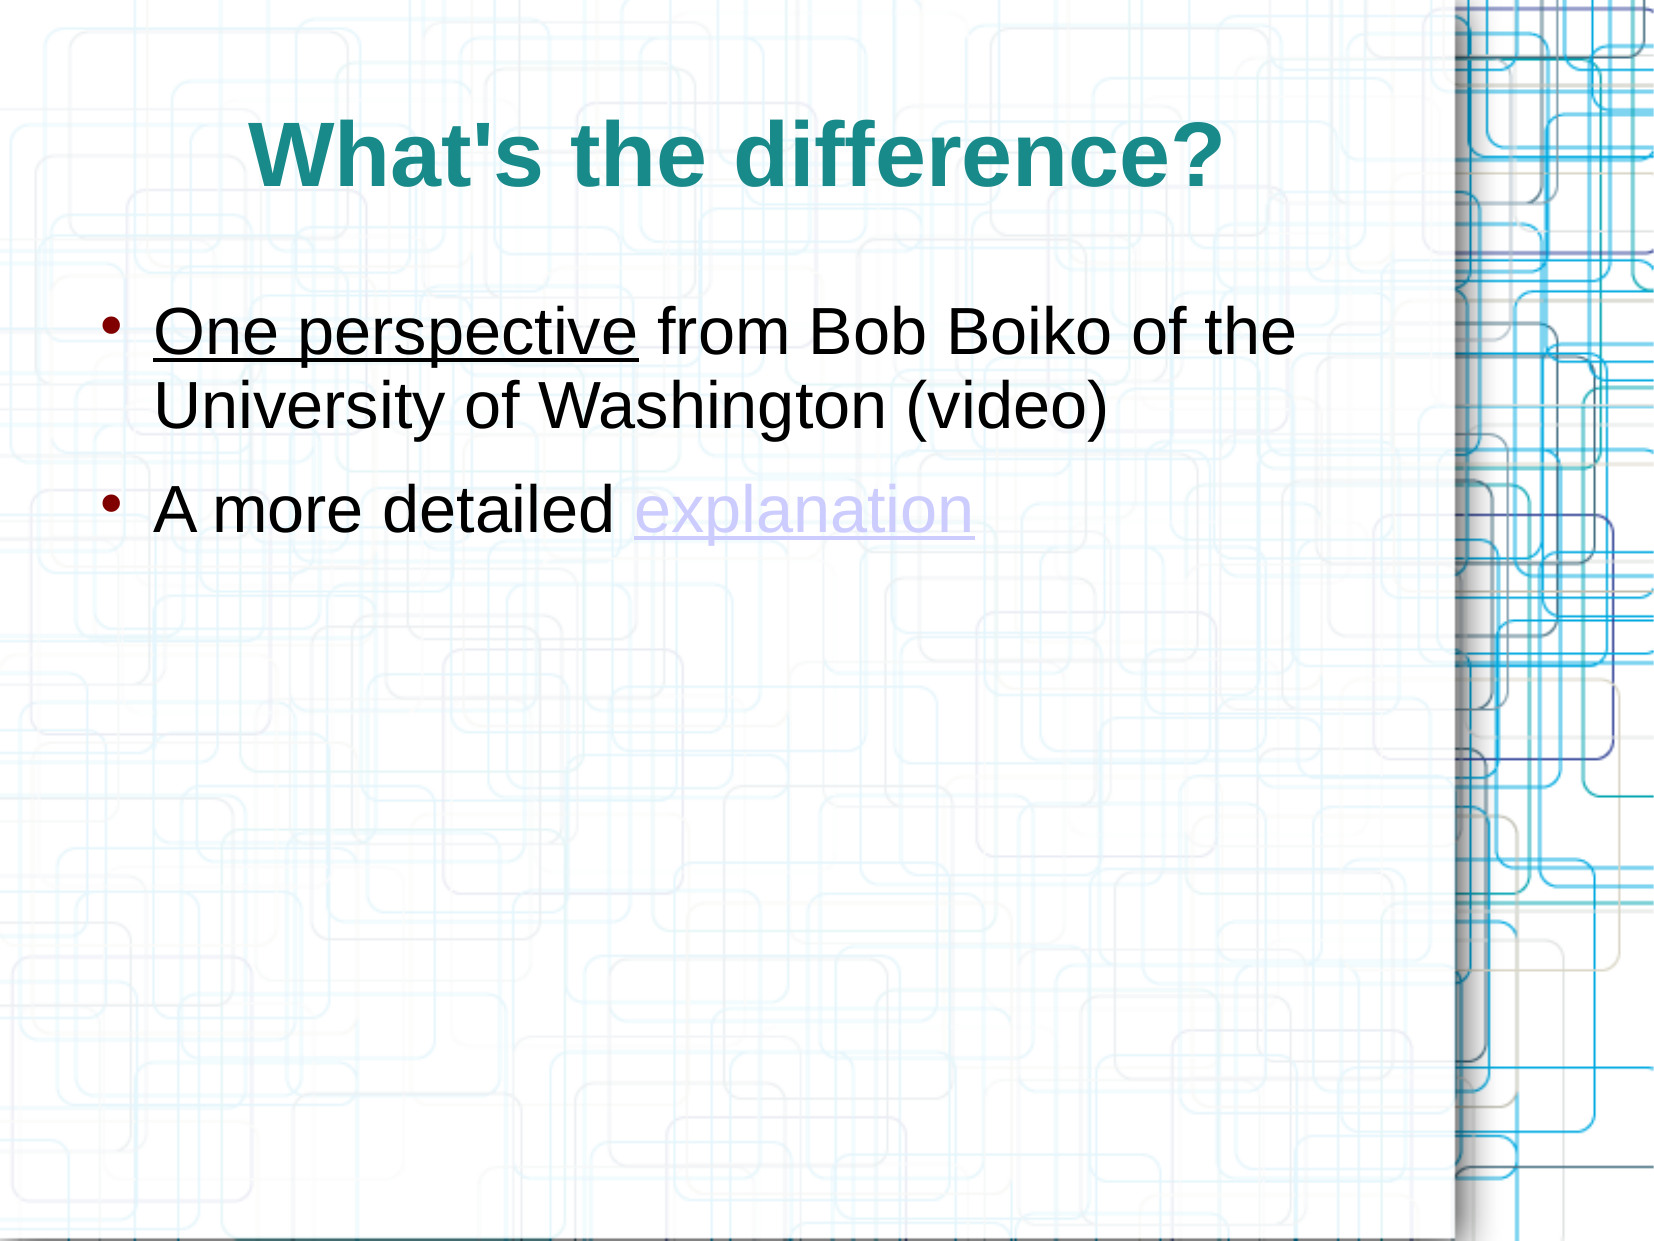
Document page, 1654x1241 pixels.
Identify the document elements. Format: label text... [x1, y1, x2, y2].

picture [0, 0, 1654, 1241]
title What's the difference? [59, 49, 1418, 257]
list One perspective from Bob Boiko of the University of Washington (video) A more detailed explanation [82, 290, 1418, 1010]
